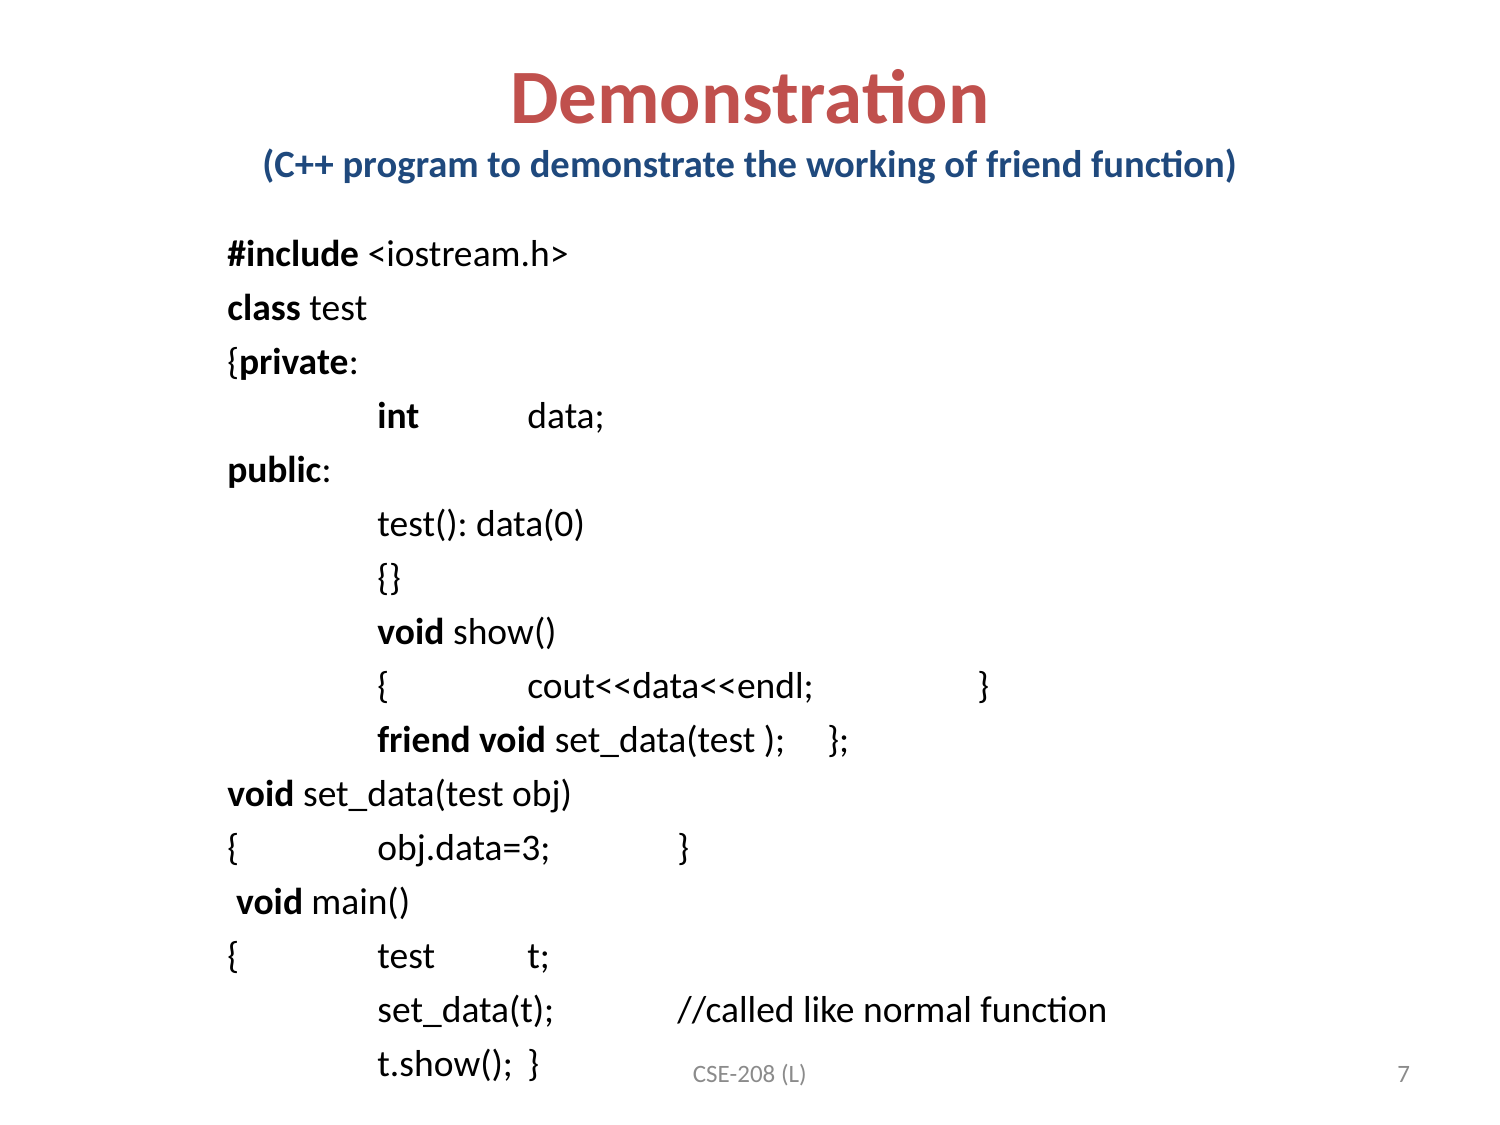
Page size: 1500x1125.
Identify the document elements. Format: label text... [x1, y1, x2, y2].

title Demonstration (C++ program to demonstrate the working of friend function) [75, 37, 1425, 250]
list #include <iostream.h> class test {private: int data; public: test(): data(0) {} void show() { cout<<data<<endl; } friend void set_data(test ); }; void set_data(test obj) { obj.data=3; } void main() { test t; set_data(t); //called like normal function t.show(); } [212, 250, 1388, 955]
footer CSE-208 (L) [512, 1042, 988, 1103]
slide_number 7 [1074, 1042, 1425, 1103]
